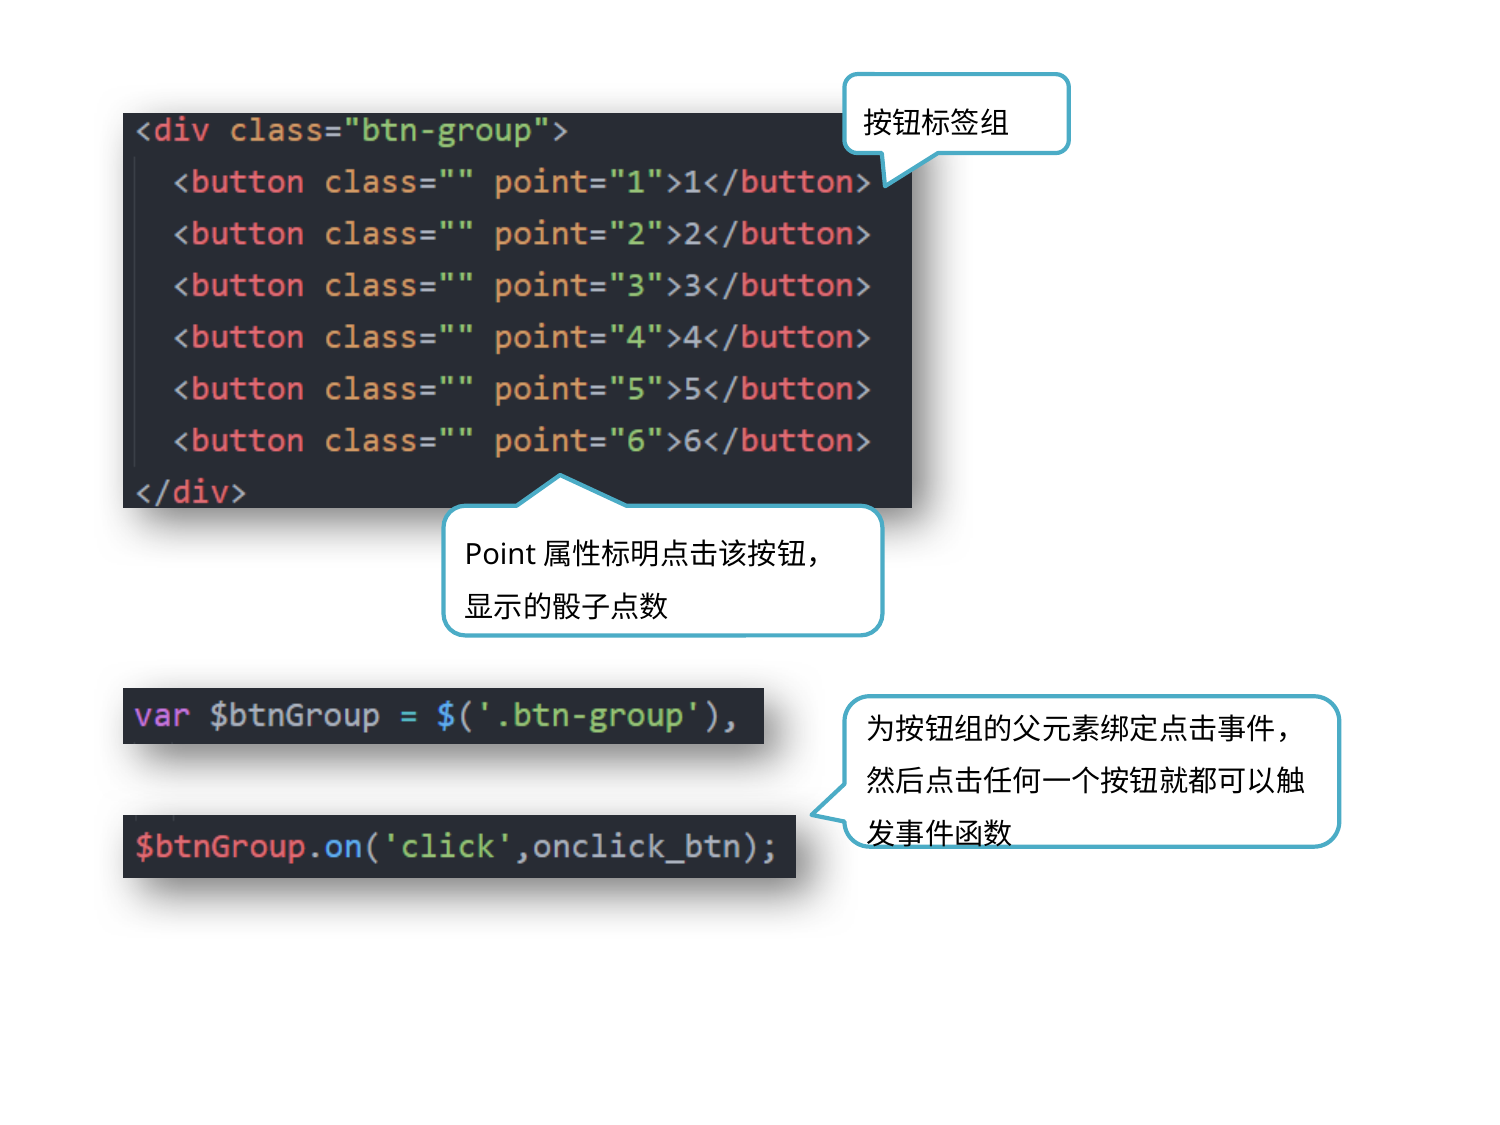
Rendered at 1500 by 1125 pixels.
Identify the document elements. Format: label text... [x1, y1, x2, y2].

picture [123, 815, 797, 879]
text_box 按钮标签组 [842, 71, 1071, 169]
picture [123, 113, 912, 508]
text_box 为按钮组的父元素绑定点击事件，然后点击任何一个按钮就都可以触发事件函数 [809, 694, 1342, 849]
picture [123, 688, 764, 744]
text_box Point属性标明点击该按钮，显示的骰子点数 [441, 515, 885, 638]
